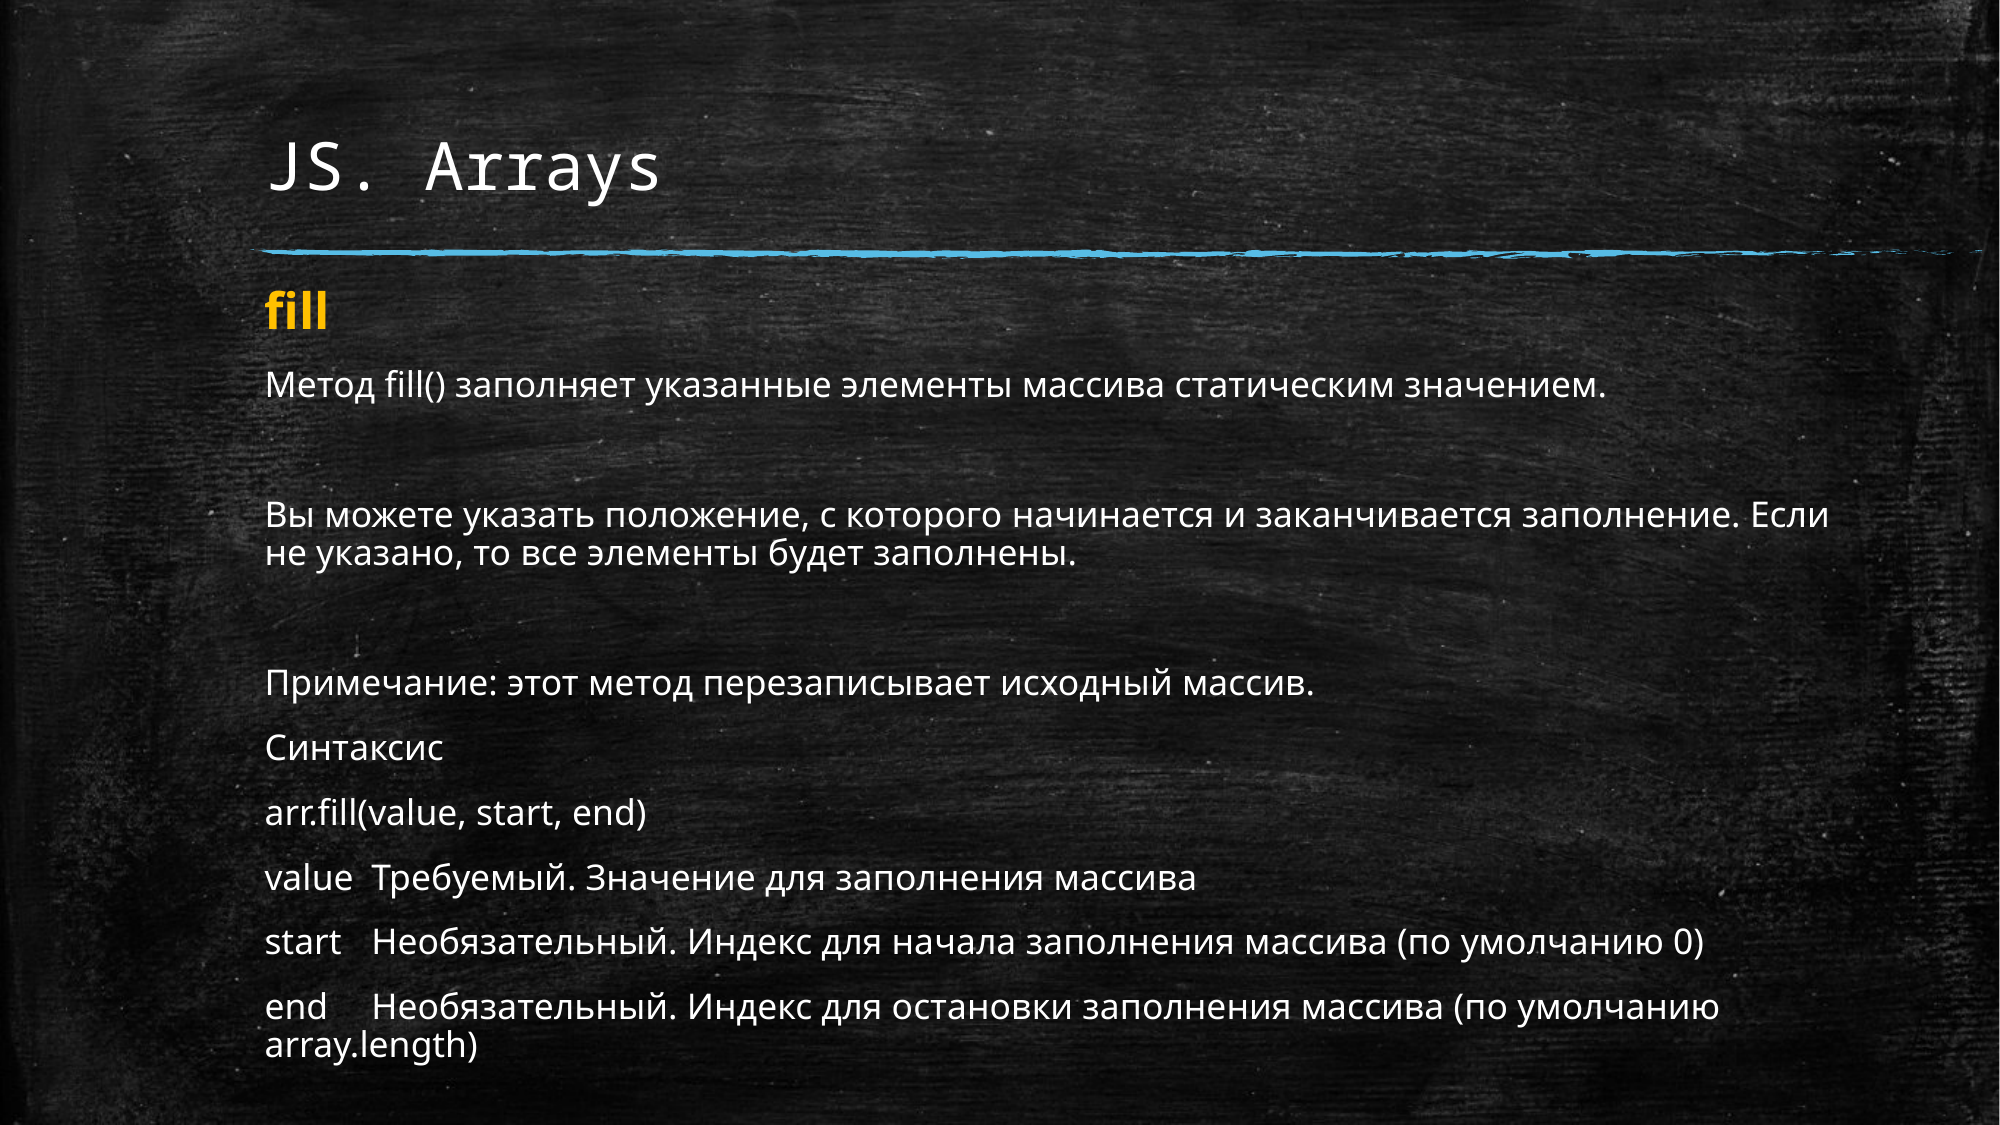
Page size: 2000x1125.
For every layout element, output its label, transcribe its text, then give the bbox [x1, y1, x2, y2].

text_box fill Метод fill() заполняет указанные элементы массива статическим значением. Вы можете указать положение, с которого начинается и заканчивается заполнение. Если не указано, то все элементы будет заполнены. Примечание: этот метод перезаписывает исходный массив. Синтаксис arr.fill(value, start, end) value Требуемый. Значение для заполнения массива start Необязательный. Индекс для начала заполнения массива (по умолчанию 0) end Необязательный. Индекс для остановки заполнения массива (по умолчанию array.length) [249, 278, 1862, 1083]
title JS. Arrays [249, 45, 1750, 213]
